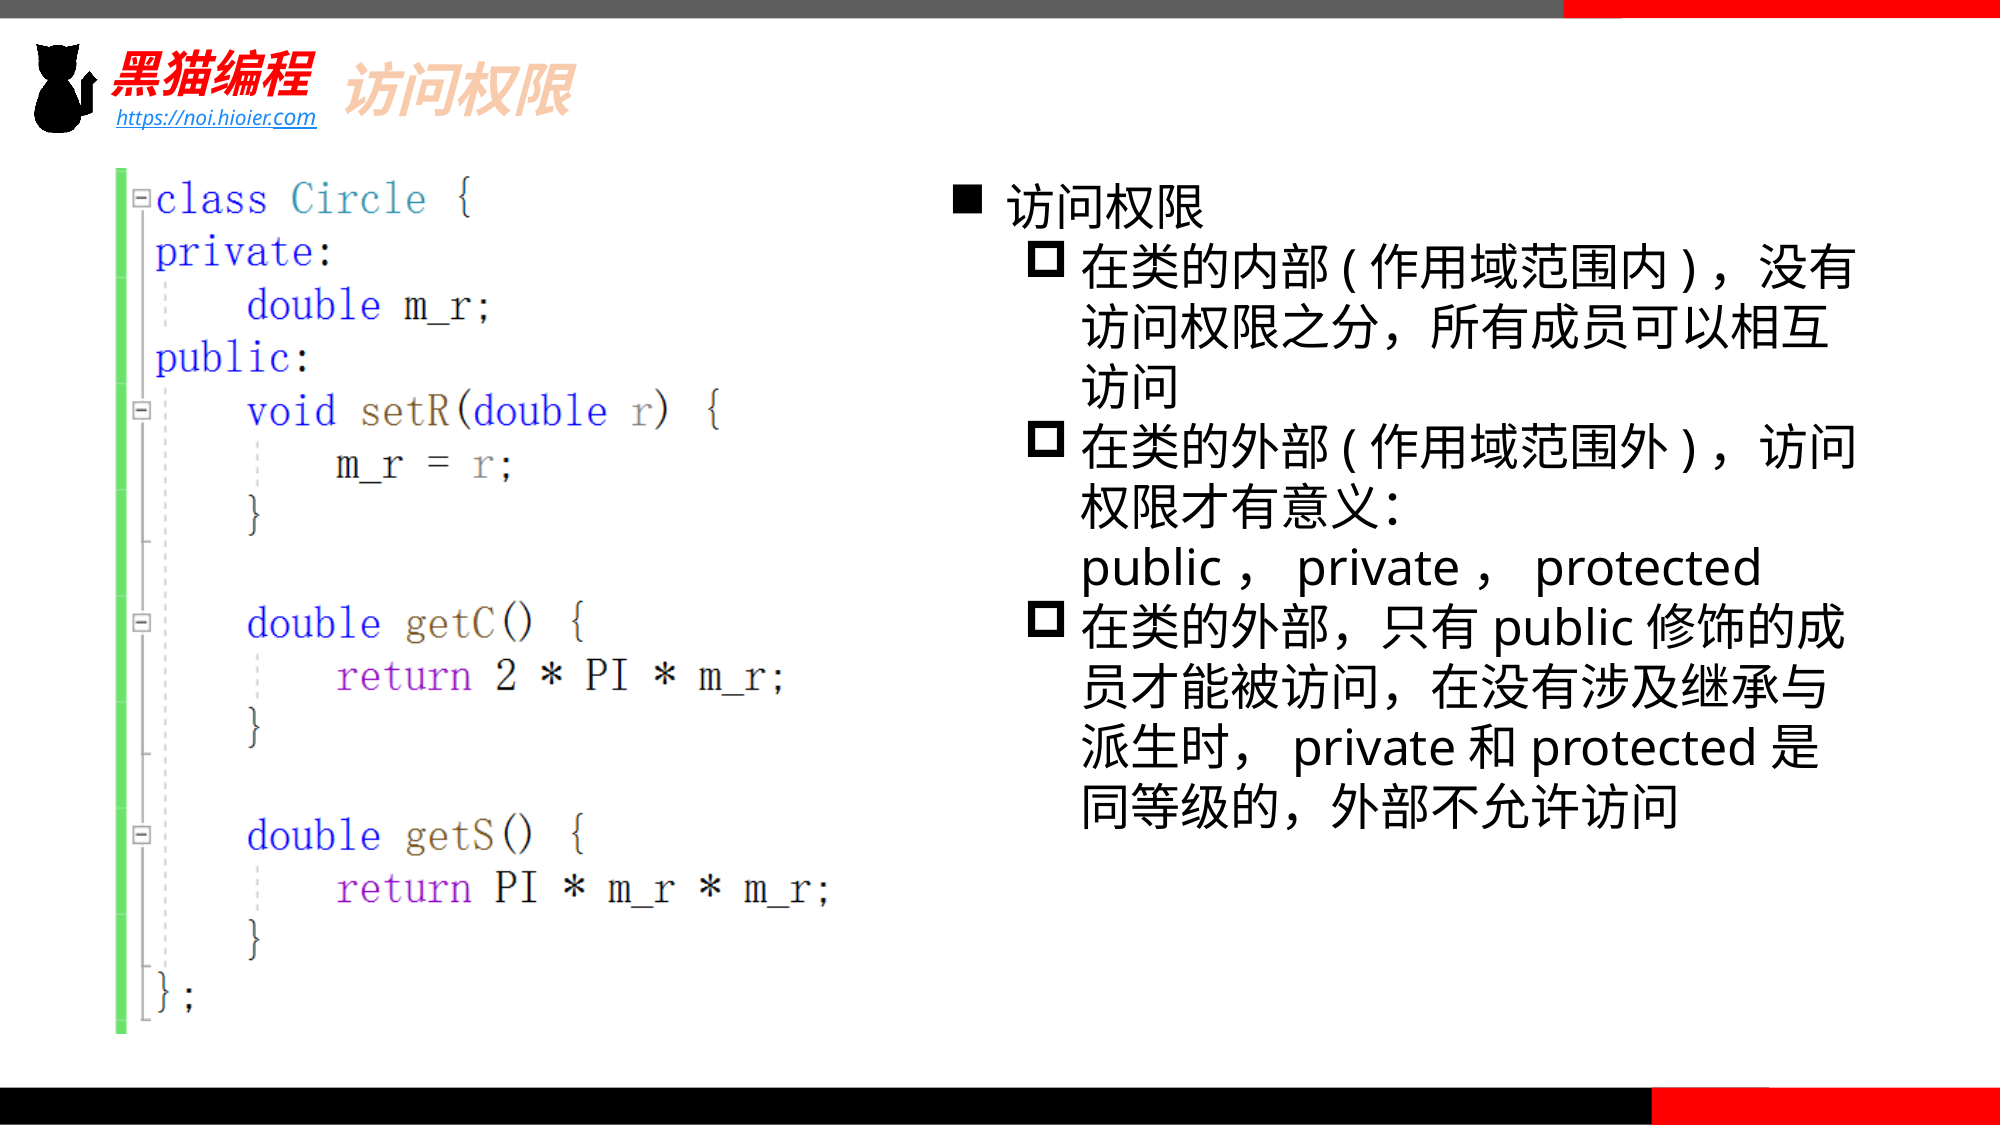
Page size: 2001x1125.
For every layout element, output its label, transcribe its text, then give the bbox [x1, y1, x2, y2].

picture [86, 168, 862, 1034]
text_box 访问权限 [323, 53, 1020, 129]
picture [21, 44, 110, 133]
text_box 访问权限 在类的内部(作用域范围内)，没有访问权限之分，所有成员可以相互访问 在类的外部(作用域范围外)，访问权限才有意义：public，private，protected 在类的外部，只有public修饰的成员才能被访问，在没有涉及继承与派生时，private和protected是同等级的，外部不允许访问 [934, 168, 1883, 843]
